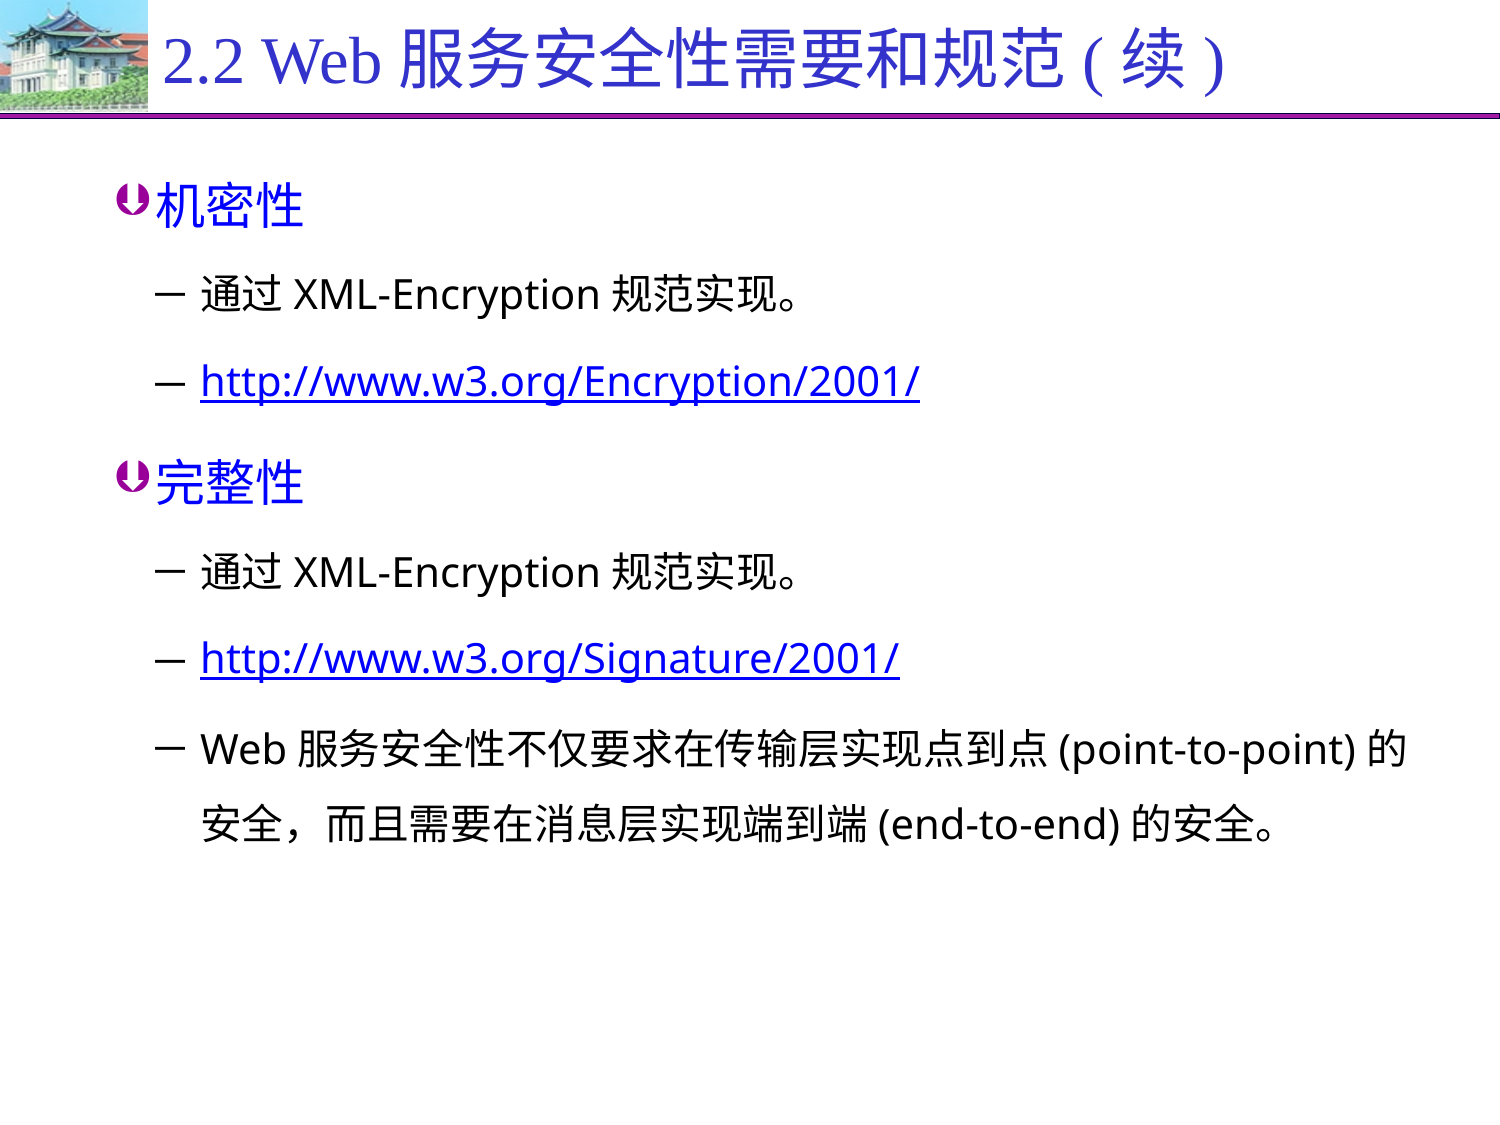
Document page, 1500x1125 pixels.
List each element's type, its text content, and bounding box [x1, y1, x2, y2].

title 2.2 Web服务安全性需要和规范(续) [147, 0, 1500, 114]
list 机密性 通过XML-Encryption规范实现。 http://www.w3.org/Encryption/2001/ 完整性 通过XML-Encryption规范实现。 http://www.w3.org/Signature/2001/ Web服务安全性不仅要求在传输层实现点到点(point-to-point)的安全，而且需要在消息层实现端到端(end-to-end)的安全。 [53, 137, 1425, 1059]
picture [0, 0, 147, 112]
